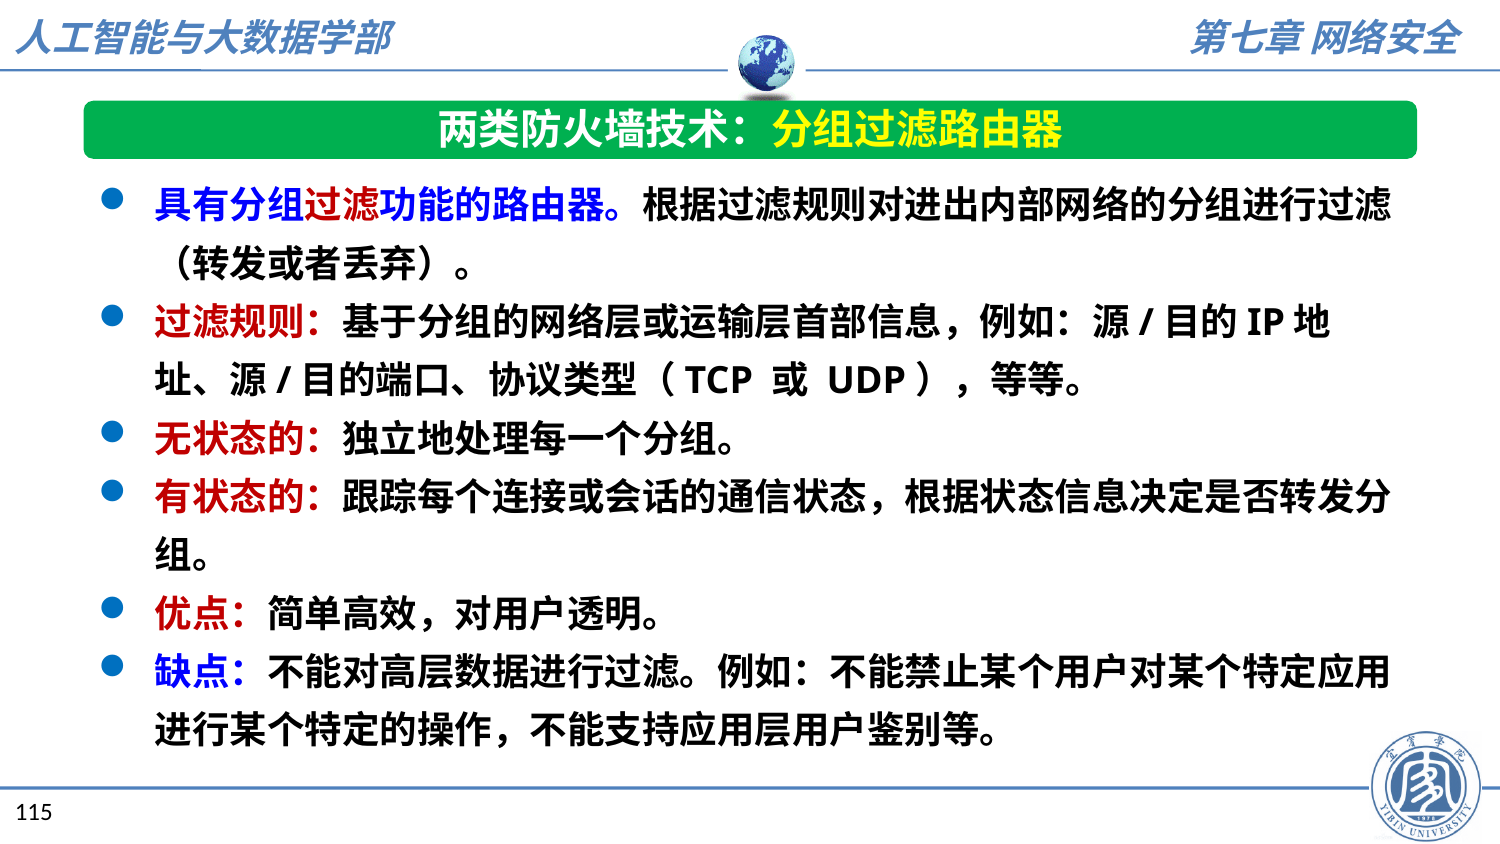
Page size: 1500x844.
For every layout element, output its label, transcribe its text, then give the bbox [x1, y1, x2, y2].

text_box 两类防火墙技术：分组过滤路由器 [422, 95, 1079, 160]
text_box [83, 100, 422, 159]
text_box 具有分组过滤功能的路由器。根据过滤规则对进出内部网络的分组进行过滤（转发或者丢弃）。 过滤规则：基于分组的网络层或运输层首部信息，例如：源/目的IP地址、源/目的端口、协议类型（TCP 或 UDP），等等。 无状态的：独立地处理每一个分组。 有状态的：跟踪每个连接或会话的通信状态，根据状态信息决定是否转发分组。 优点：简单高效，对用户透明。 缺点：不能对高层数据进行过滤。例如：不能禁止某个用户对某个特定应用进行某个特定的操作，不能支持应用层用户鉴别等。 [83, 160, 1418, 759]
picture [736, 33, 796, 95]
slide_number 115 [0, 787, 350, 833]
text_box [1079, 100, 1418, 159]
